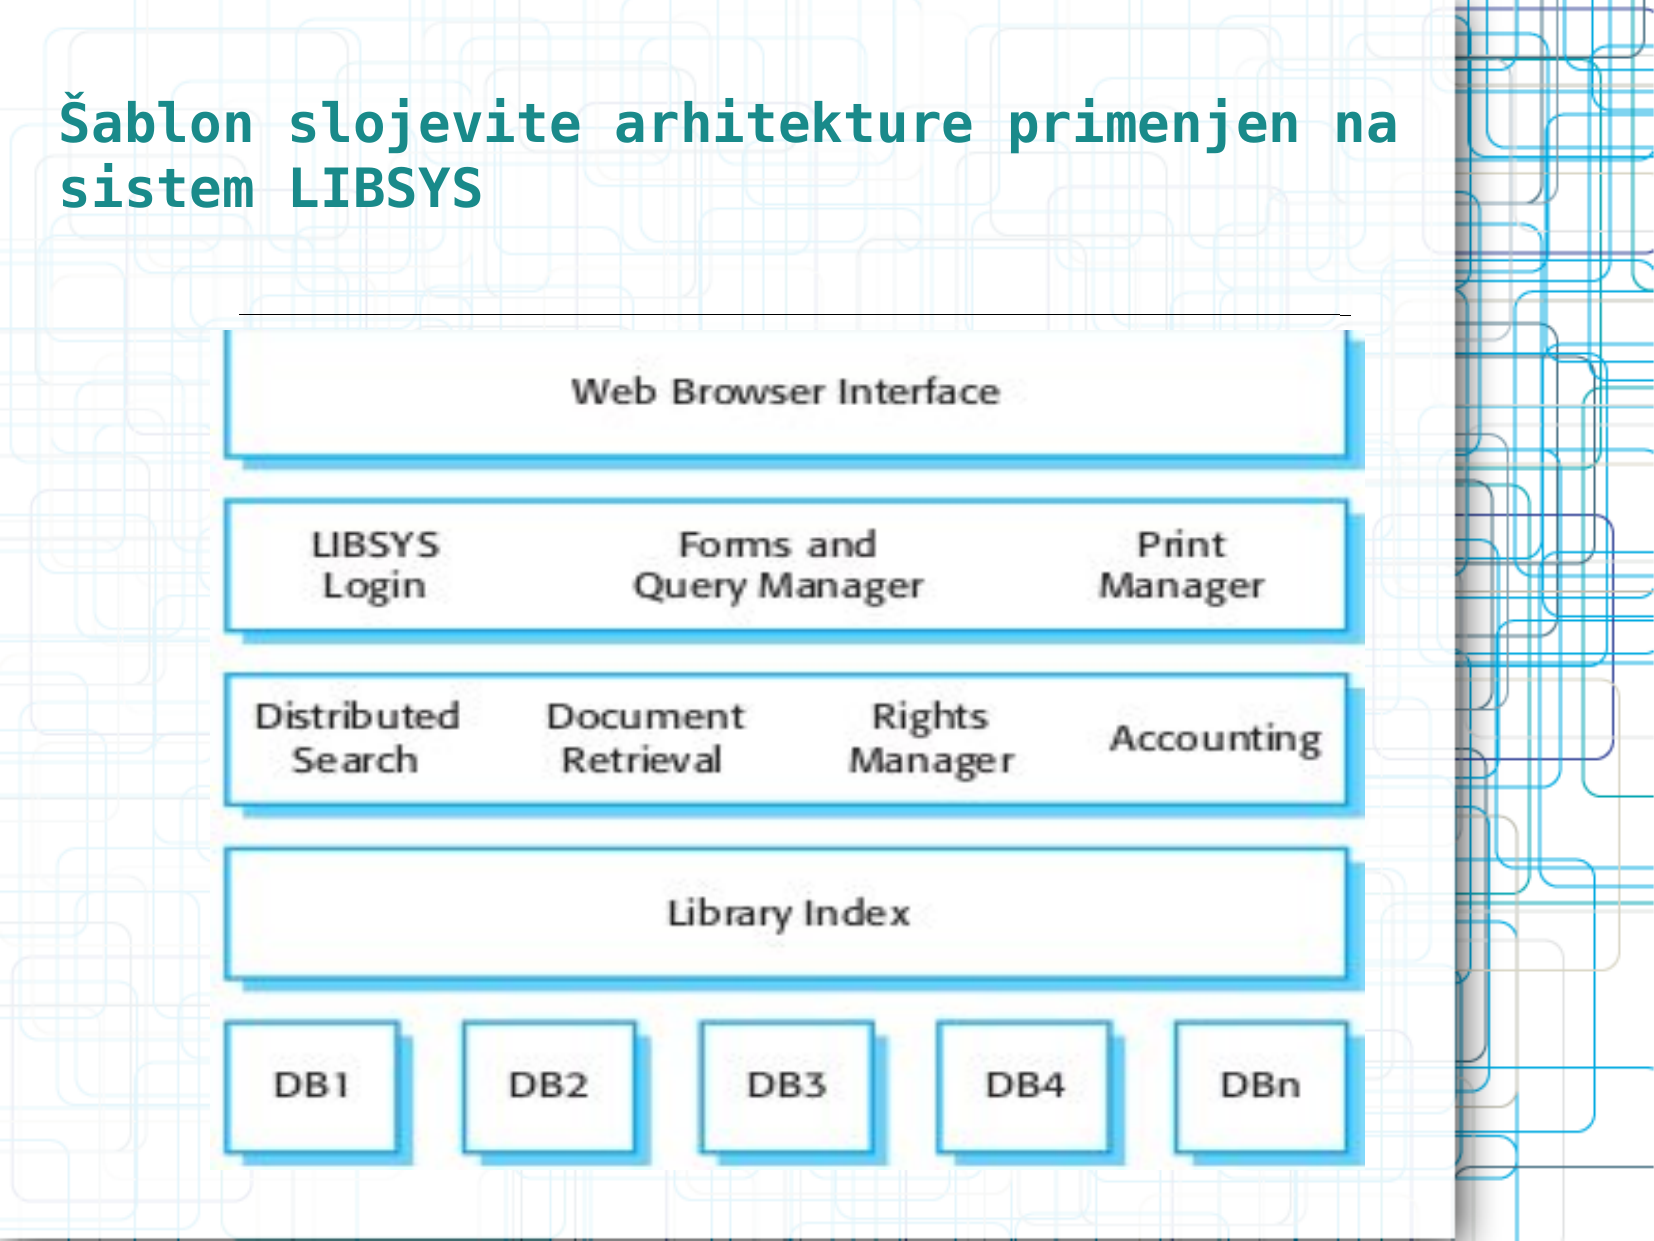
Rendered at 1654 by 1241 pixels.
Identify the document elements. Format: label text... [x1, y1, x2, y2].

title Šablon slojevite arhitekture primenjen na sistem LIBSYS [59, 49, 1418, 257]
picture [0, 0, 1654, 1241]
